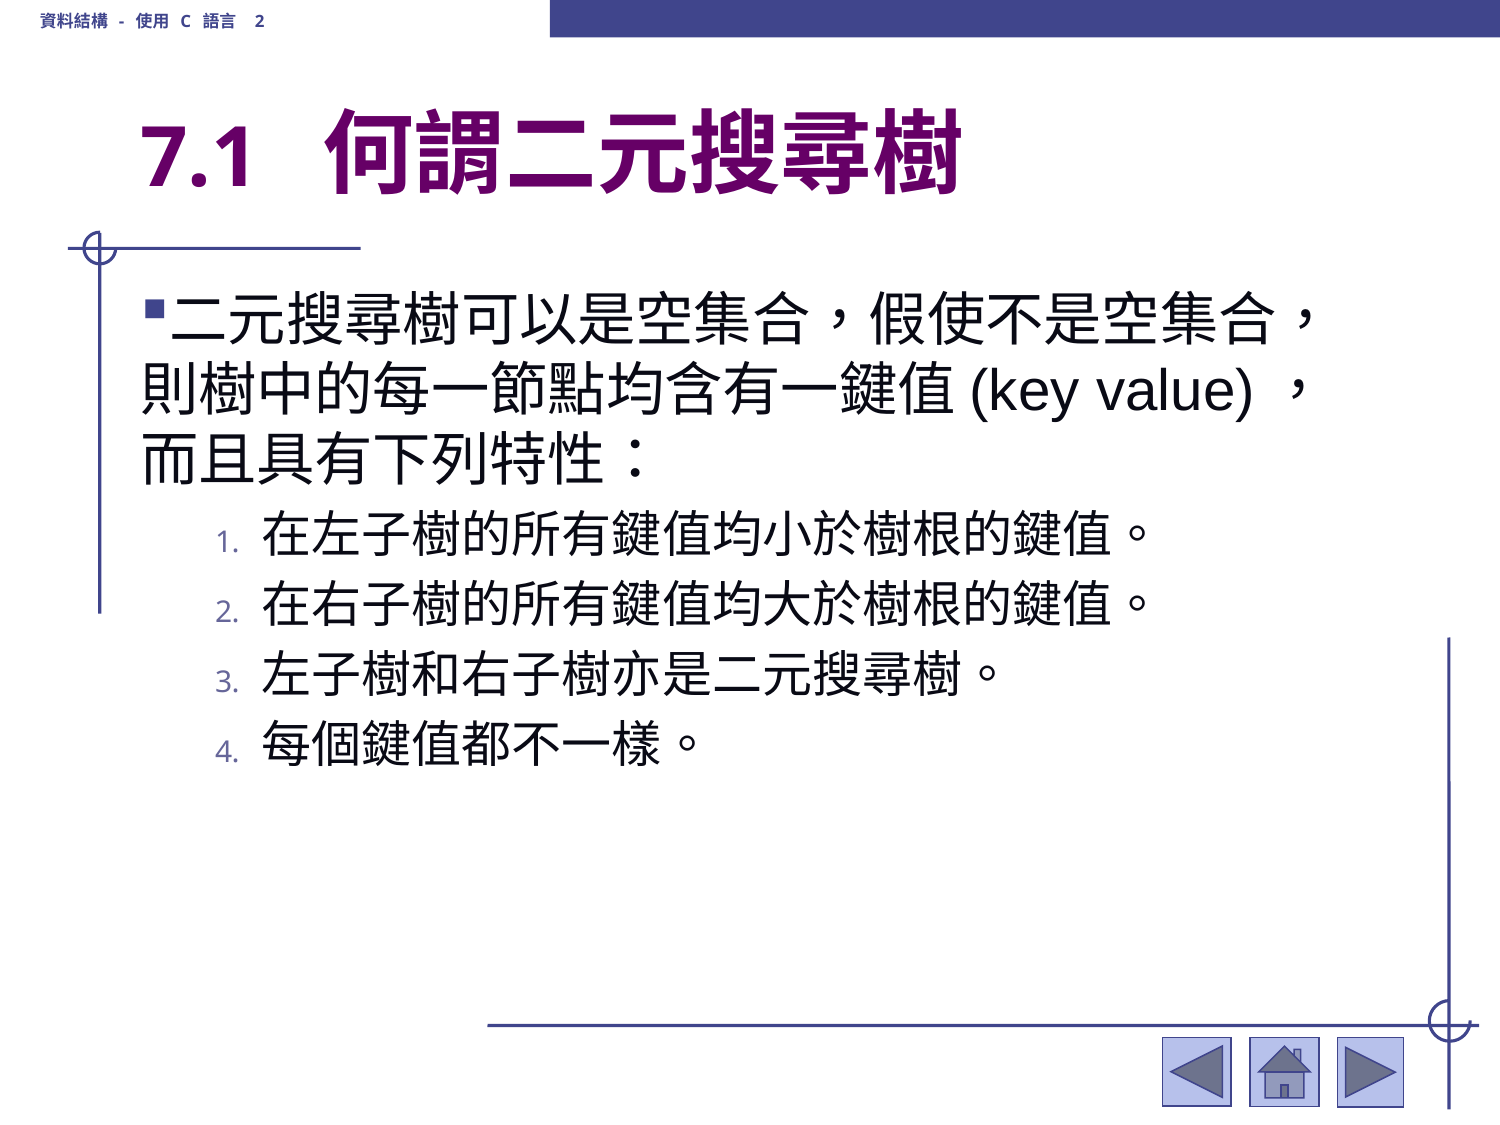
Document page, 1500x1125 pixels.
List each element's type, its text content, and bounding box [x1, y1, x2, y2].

slide_number 資料結構 - 使用 C 語言 2 [24, 0, 488, 50]
list 二元搜尋樹可以是空集合，假使不是空集合，則樹中的每一節點均含有一鍵值(key value)，而且具有下列特性： 在左子樹的所有鍵值均小於樹根的鍵值。 在右子樹的所有鍵值均大於樹根的鍵值。 左子樹和右子樹亦是二元搜尋樹。 每個鍵值都不一樣。 [125, 275, 1400, 1013]
title 7.1 何謂二元搜尋樹 [125, 87, 1400, 213]
